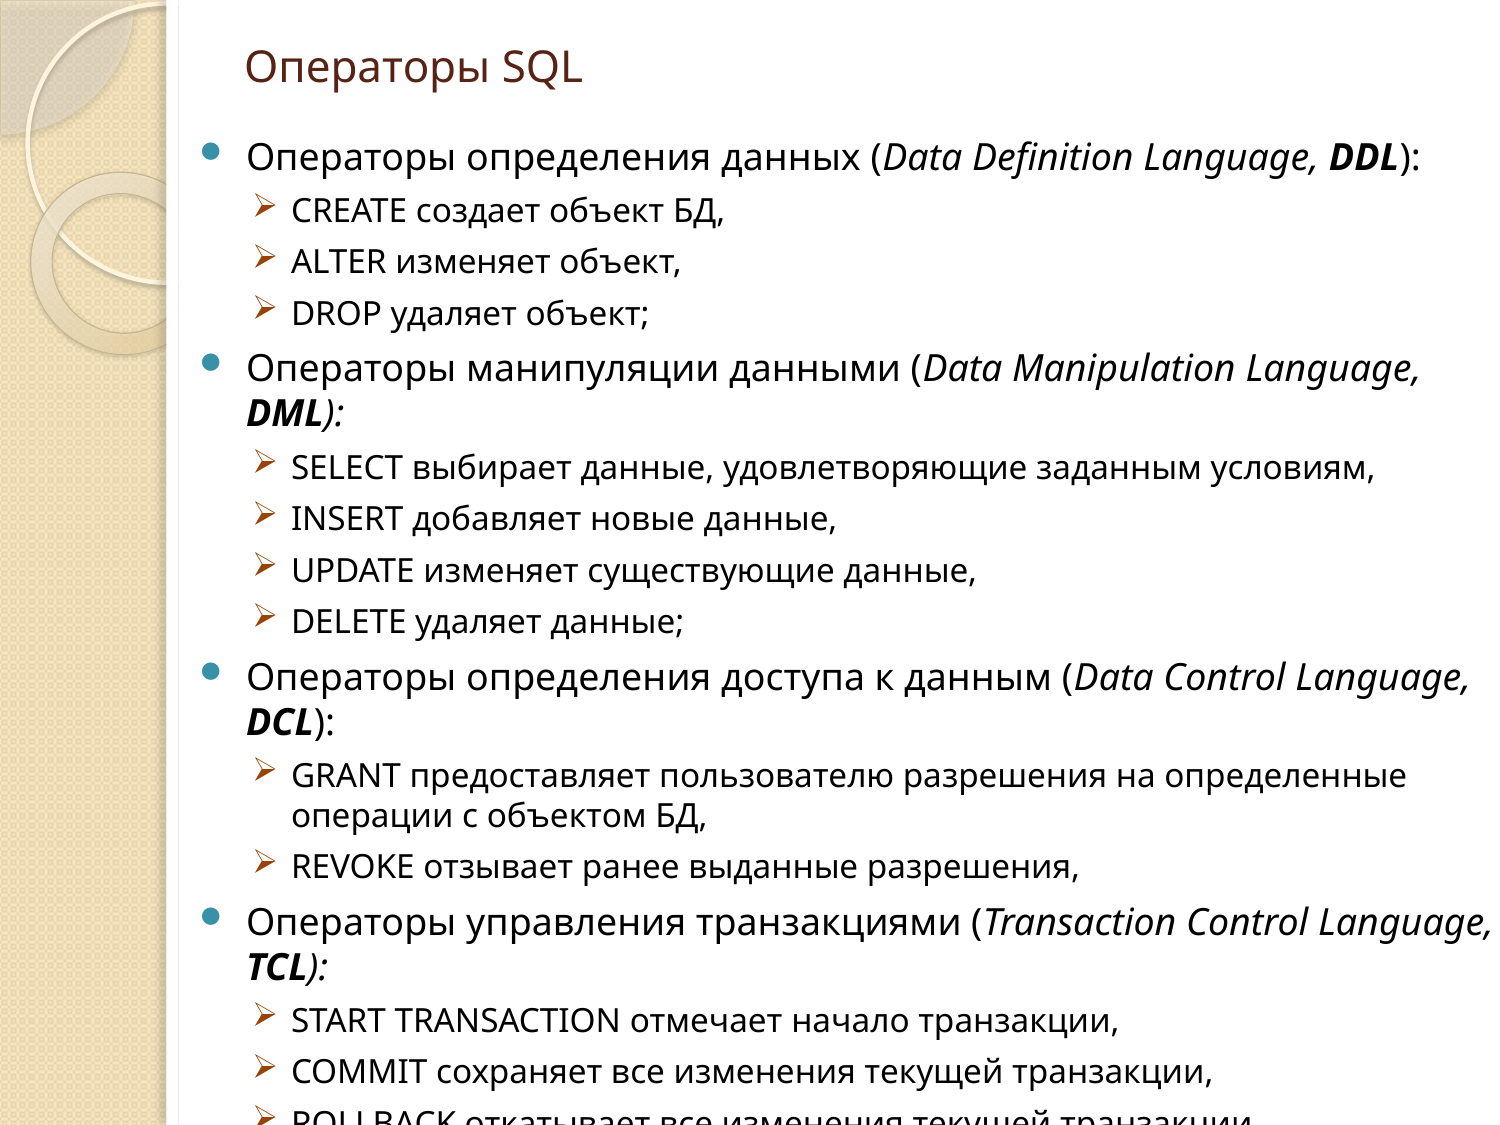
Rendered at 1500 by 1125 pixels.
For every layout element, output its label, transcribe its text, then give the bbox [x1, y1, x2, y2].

list Операторы определения данных (Data Definition Language, DDL): CREATE создает объект БД, ALTER изменяет объект, DROP удаляет объект; Операторы манипуляции данными (Data Manipulation Language, DML): SELECT выбирает данные, удовлетворяющие заданным условиям, INSERT добавляет новые данные, UPDATE изменяет существующие данные, DELETE удаляет данные; Операторы определения доступа к данным (Data Control Language, DCL): GRANT предоставляет пользователю разрешения на определенные операции с объектом БД, REVOKE отзывает ранее выданные разрешения, Операторы управления транзакциями (Transaction Control Language, TCL): START TRANSACTION отмечает начало транзакции, COMMIT сохраняет все изменения текущей транзакции, ROLLBACK откатывает все изменения текущей транзакции, SAVEPOINT делит транзакцию на более мелкие участки. [171, 125, 1500, 1106]
title Операторы SQL [229, 30, 1460, 100]
